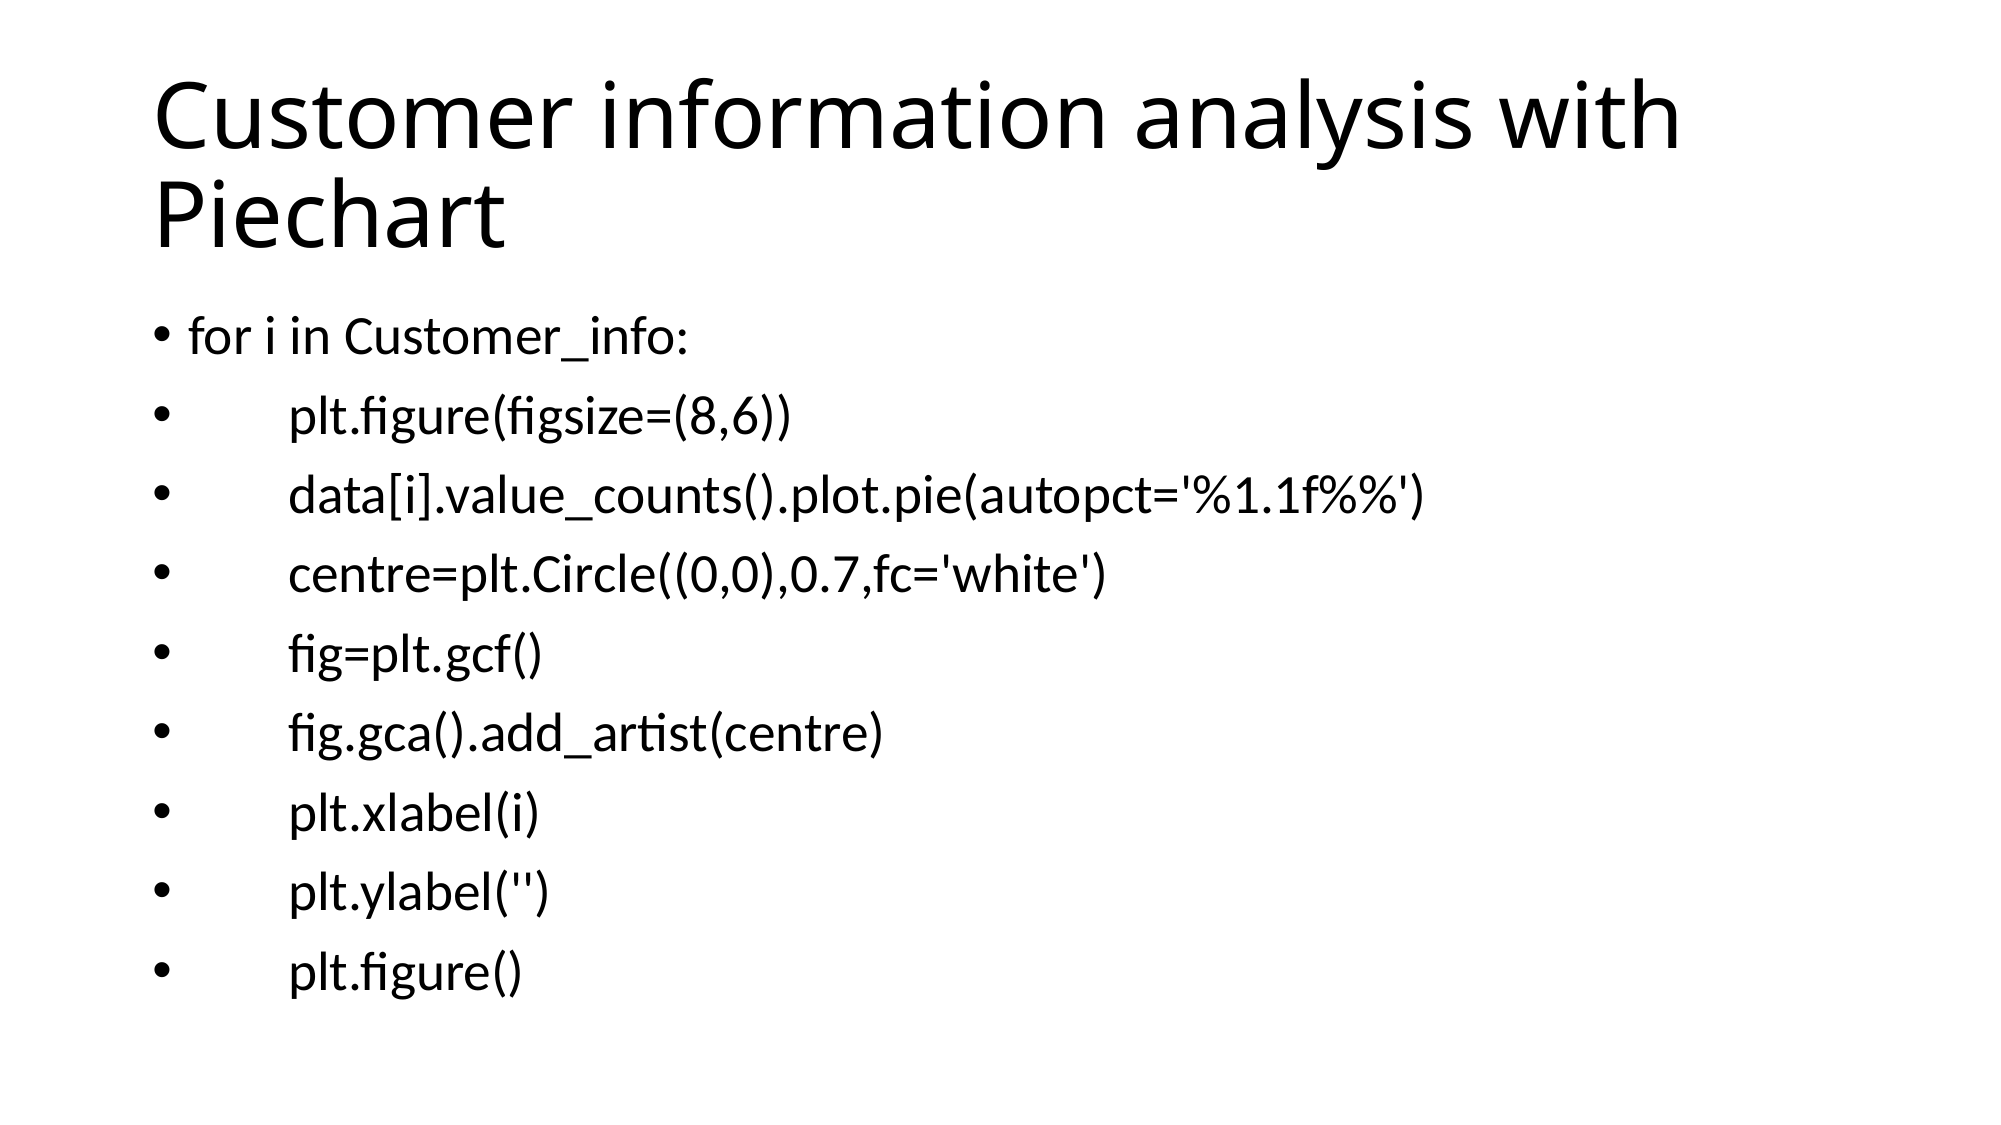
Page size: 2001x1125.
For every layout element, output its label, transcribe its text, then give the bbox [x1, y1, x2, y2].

list for i in Customer_info: plt.figure(figsize=(8,6)) data[i].value_counts().plot.pie(autopct='%1.1f%%') centre=plt.Circle((0,0),0.7,fc='white') fig=plt.gcf() fig.gca().add_artist(centre) plt.xlabel(i) plt.ylabel('') plt.figure() [137, 299, 1863, 1014]
title Customer information analysis with Piechart [137, 59, 1863, 278]
